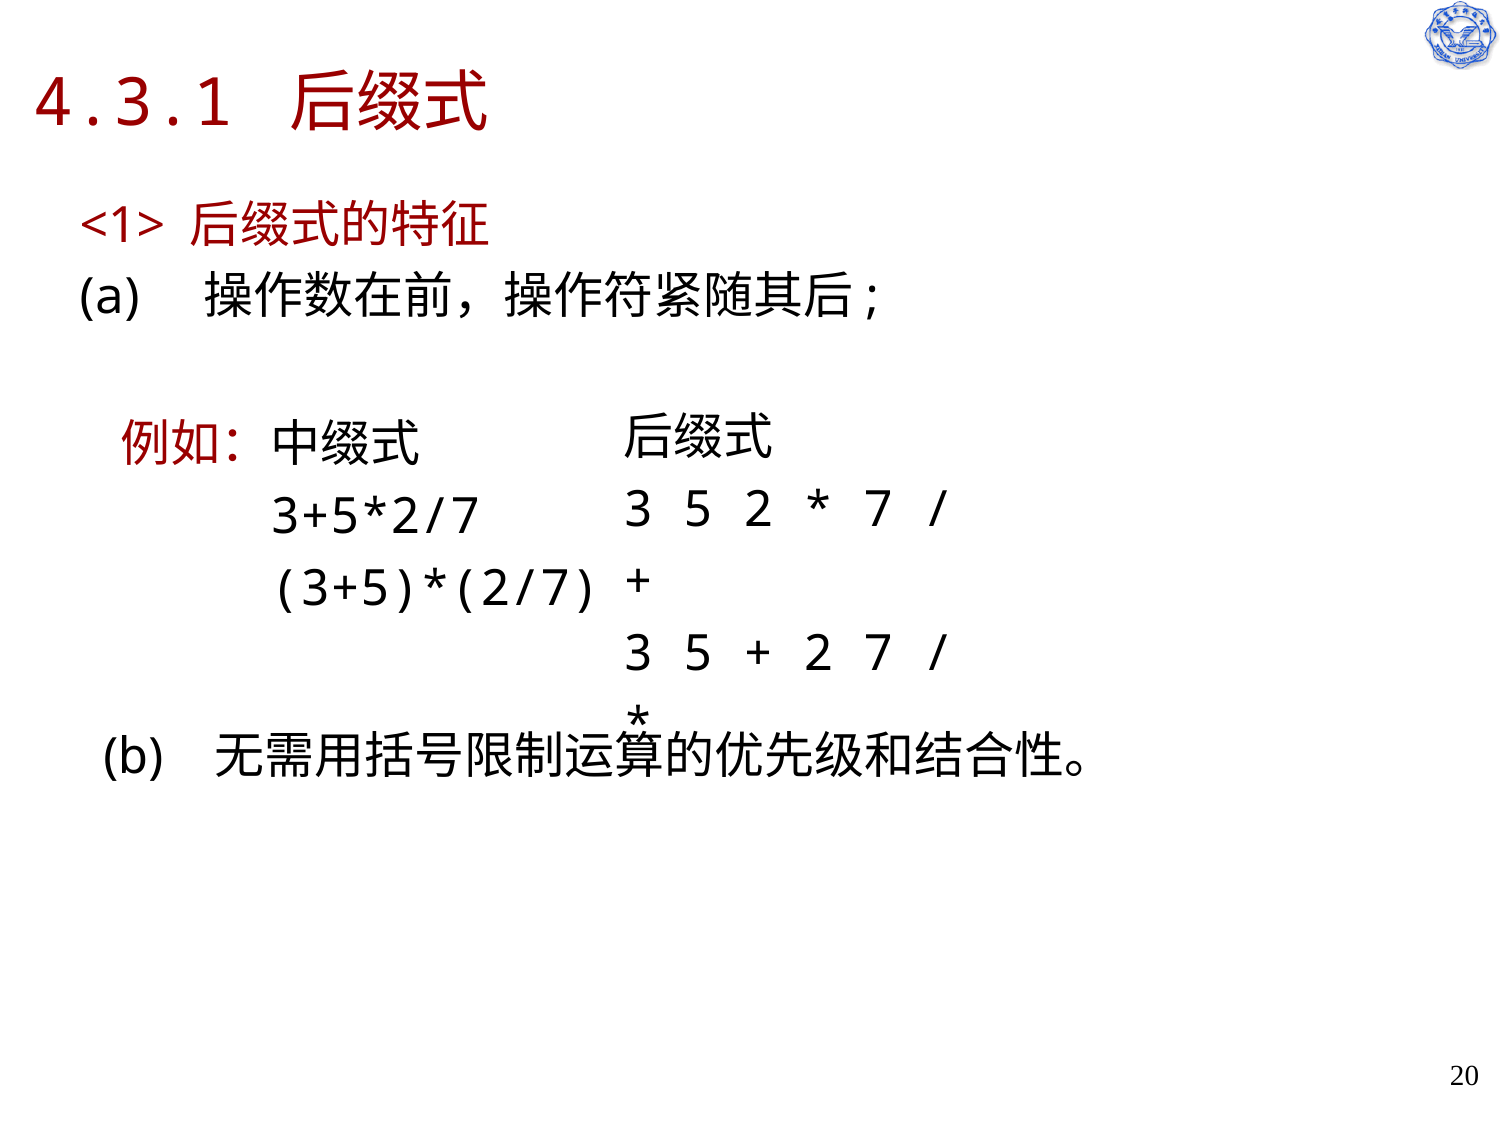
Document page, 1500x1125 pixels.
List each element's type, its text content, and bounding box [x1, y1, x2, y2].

title 4.3.1 后缀式 [18, 48, 1294, 149]
slide_number 20 [1181, 1048, 1495, 1124]
text_box 后缀式 3 5 2 * 7 / + 3 5 + 2 7 / * [608, 385, 1010, 704]
text_box <1> 后缀式的特征 (a) 操作数在前，操作符紧随其后; [64, 172, 1412, 332]
text_box 例如：中缀式 3+5*2/7 (3+5)*(2/7) [105, 391, 608, 623]
picture [1423, 0, 1500, 70]
text_box (b) 无需用括号限制运算的优先级和结合性。 [88, 704, 1199, 791]
